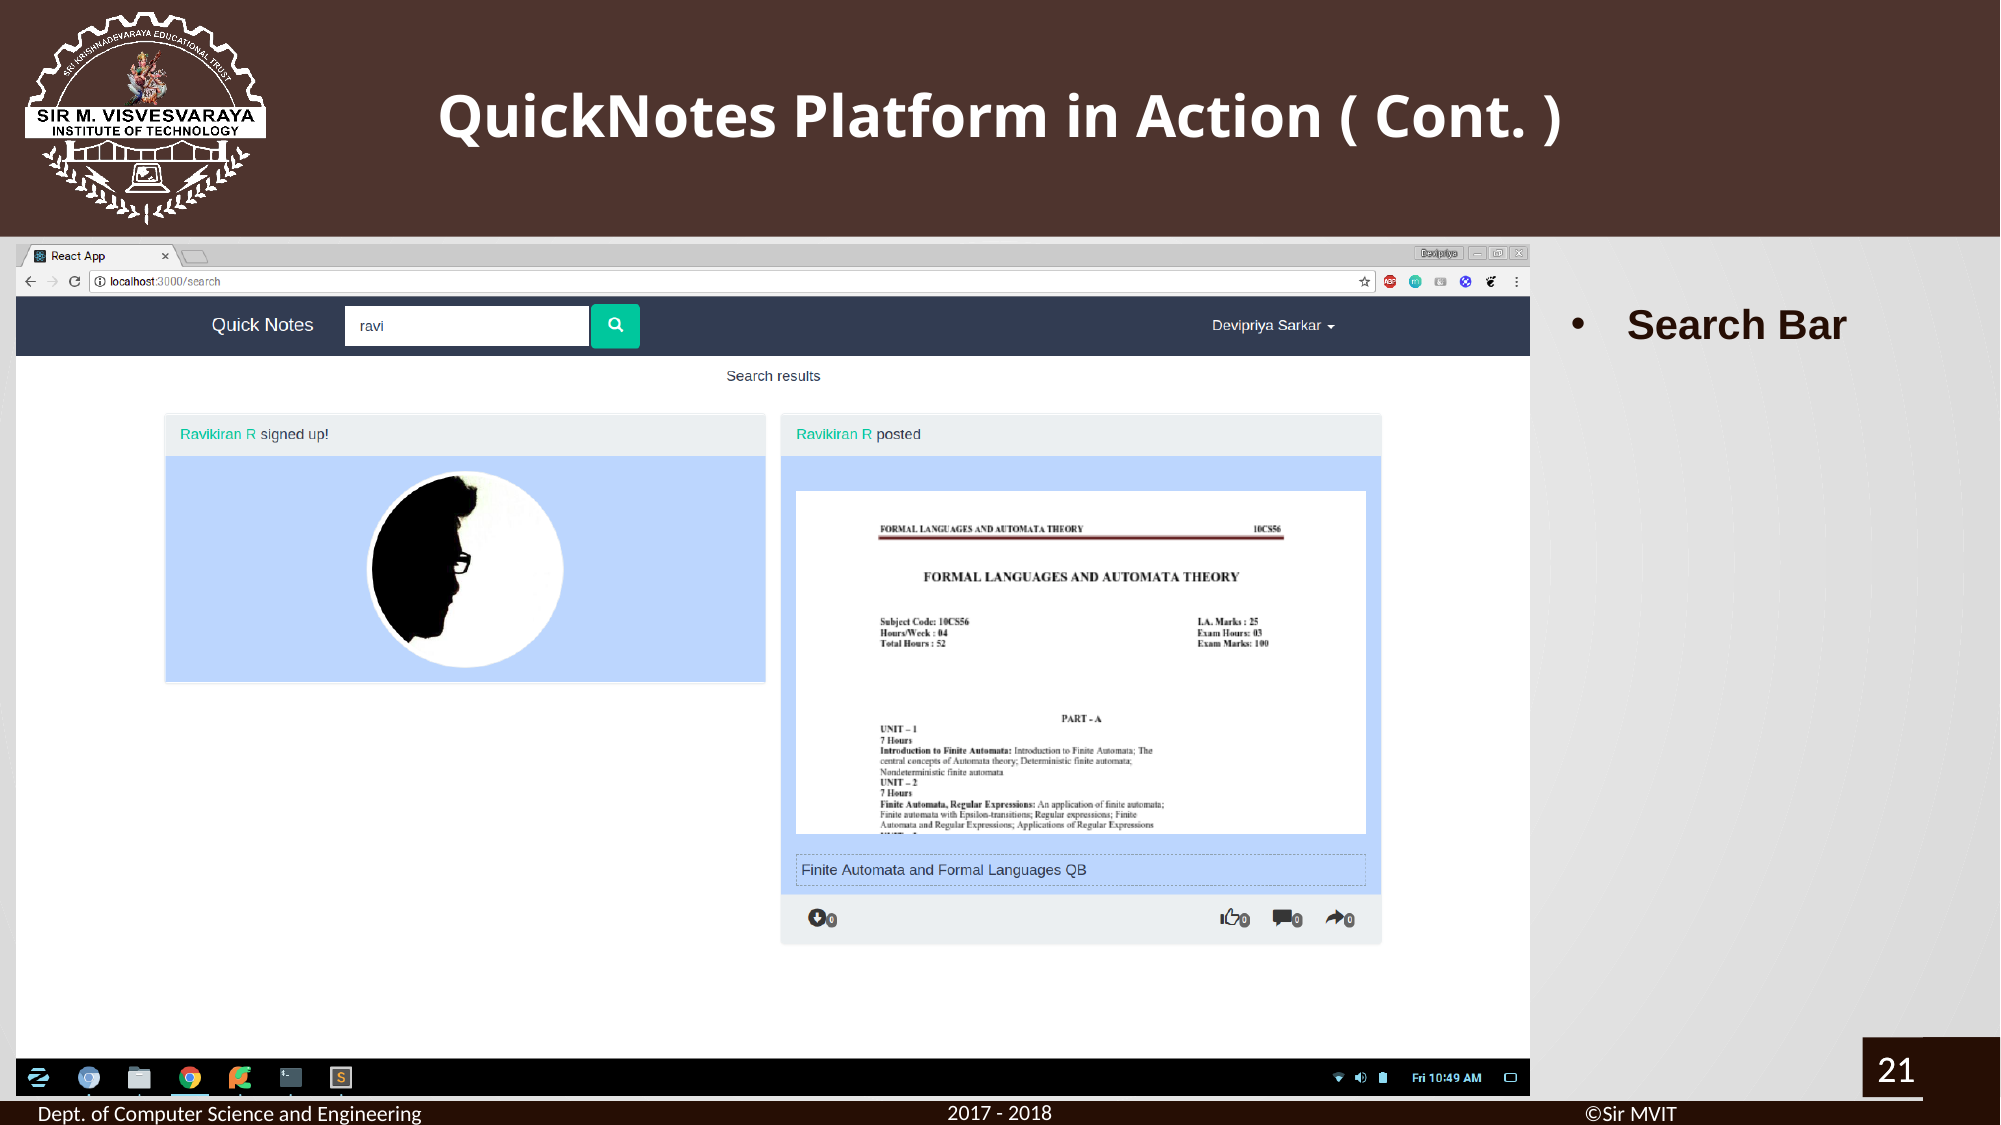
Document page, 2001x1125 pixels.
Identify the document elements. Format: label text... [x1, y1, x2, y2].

title QuickNotes Platform in Action ( Cont. ) [0, 0, 2000, 245]
text_box Search Bar [1556, 290, 2000, 427]
picture [16, 243, 1530, 1096]
